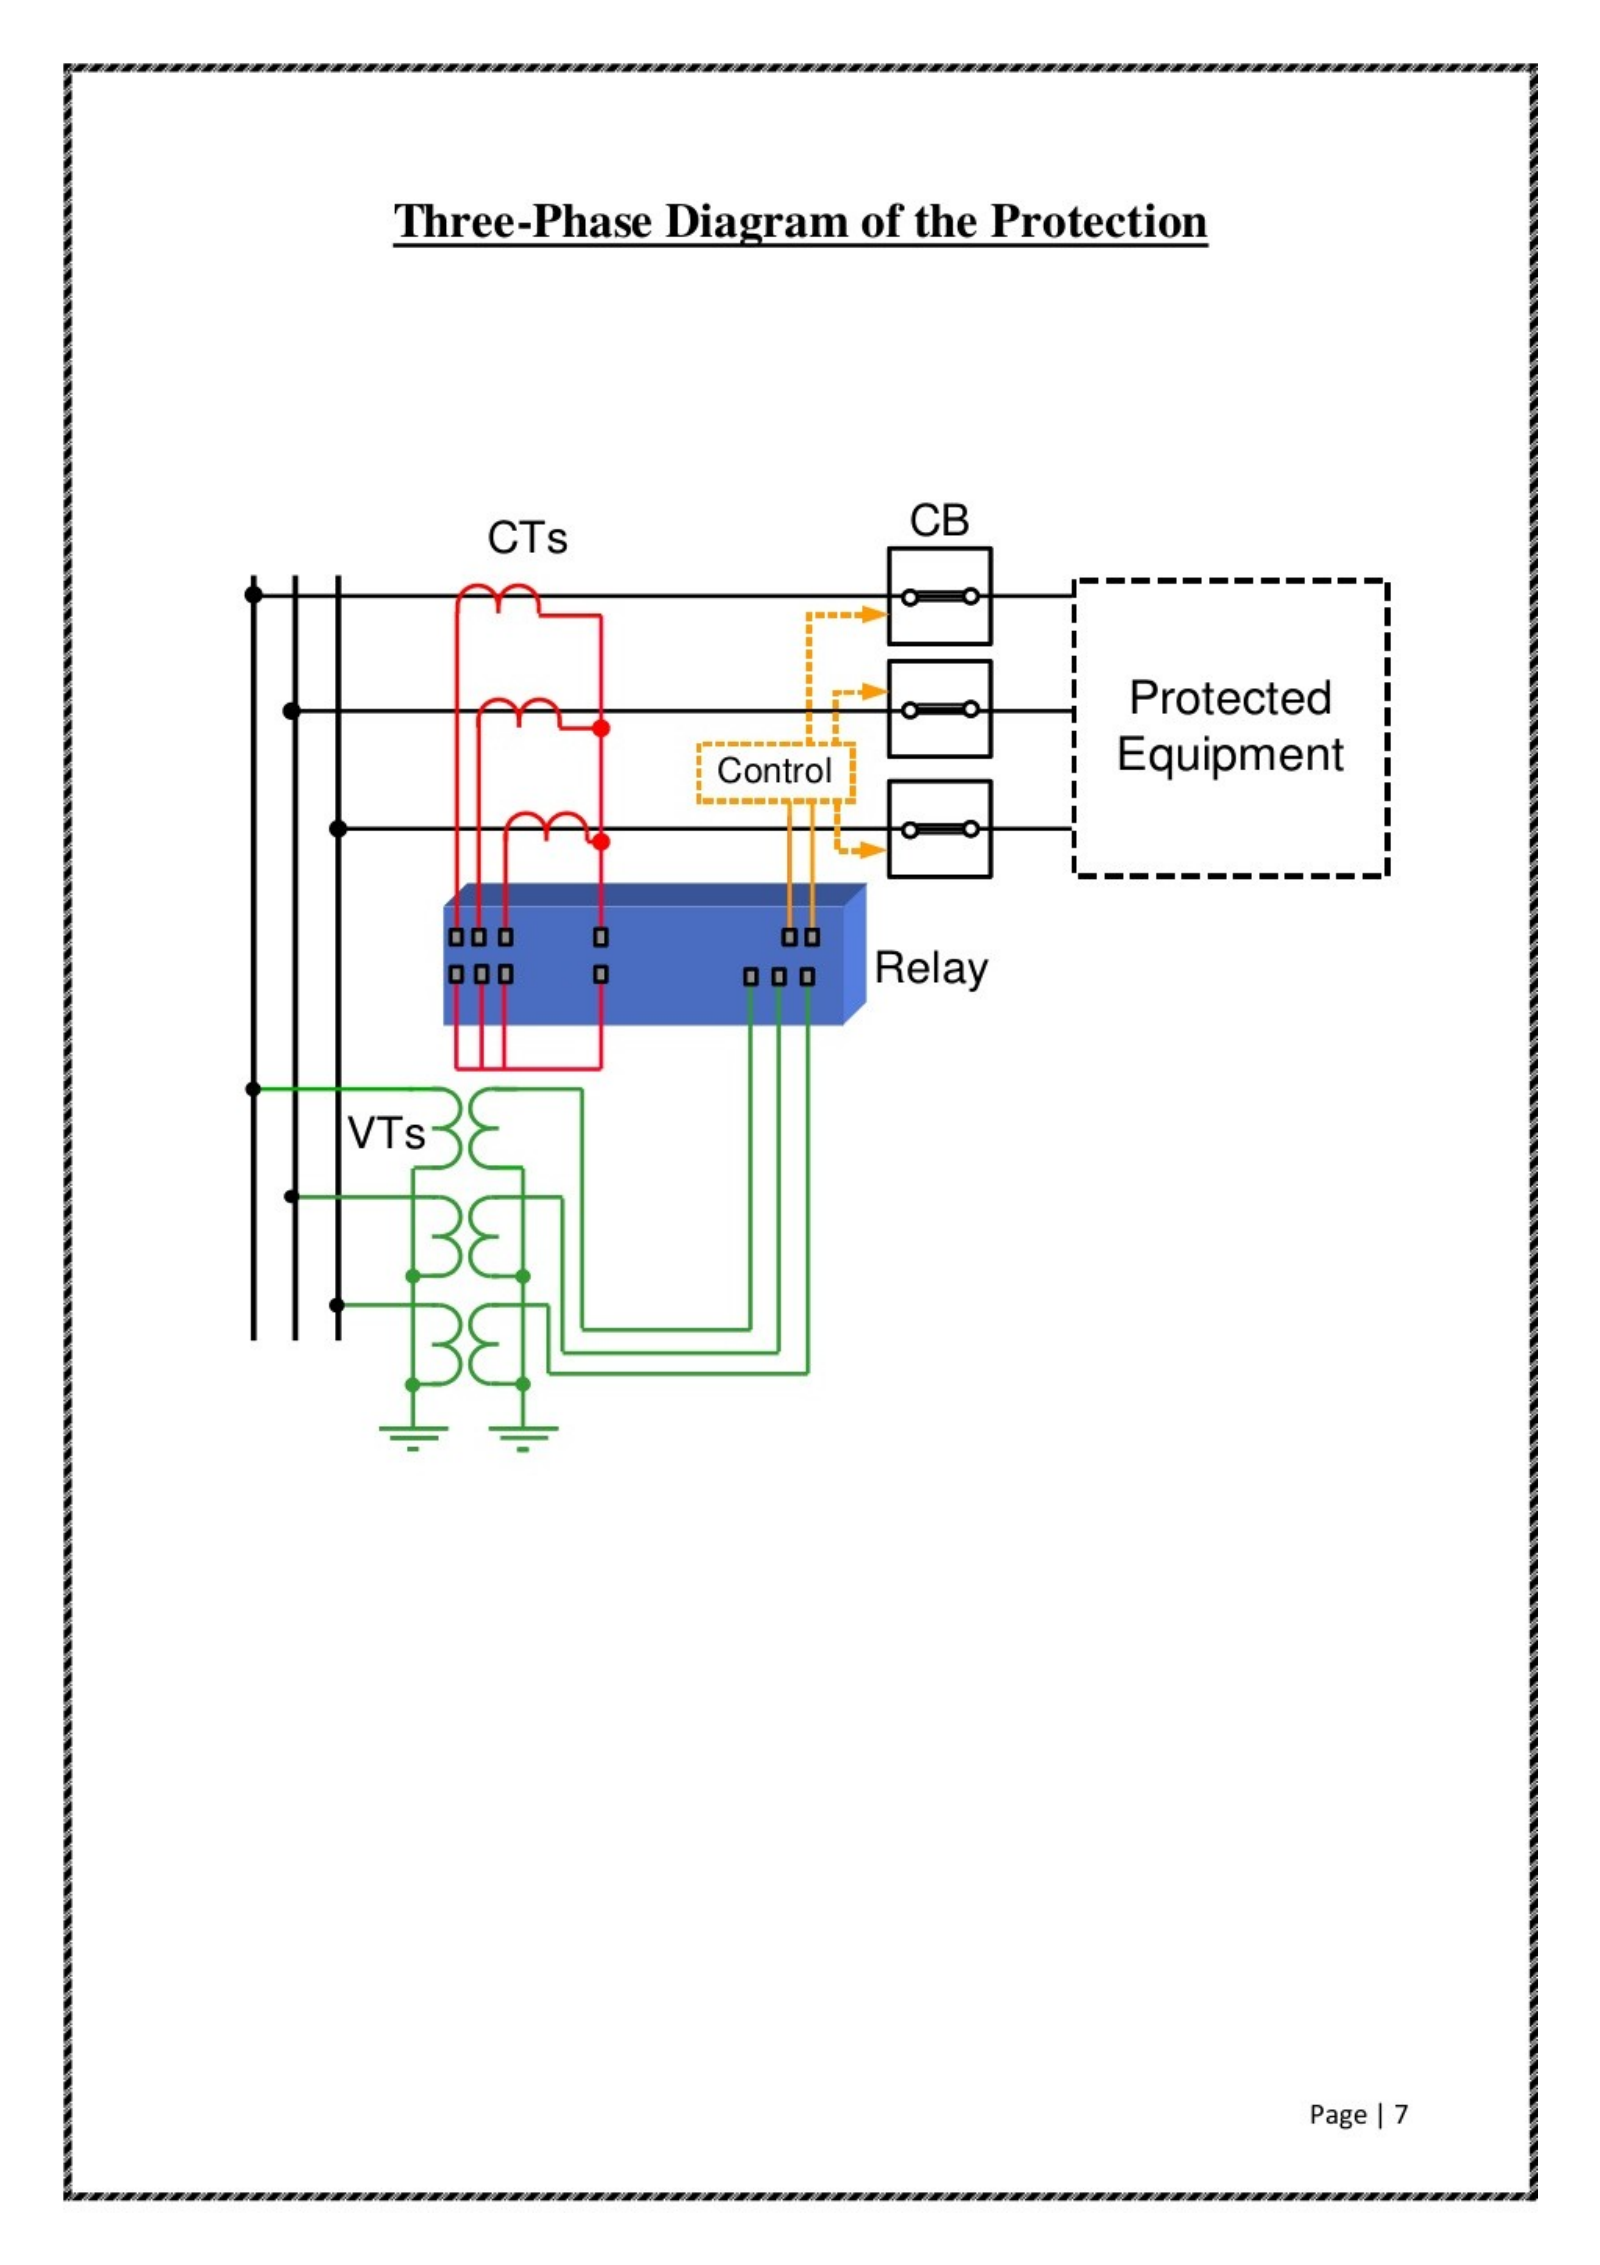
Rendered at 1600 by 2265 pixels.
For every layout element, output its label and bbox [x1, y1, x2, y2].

picture [62, 62, 1538, 2213]
